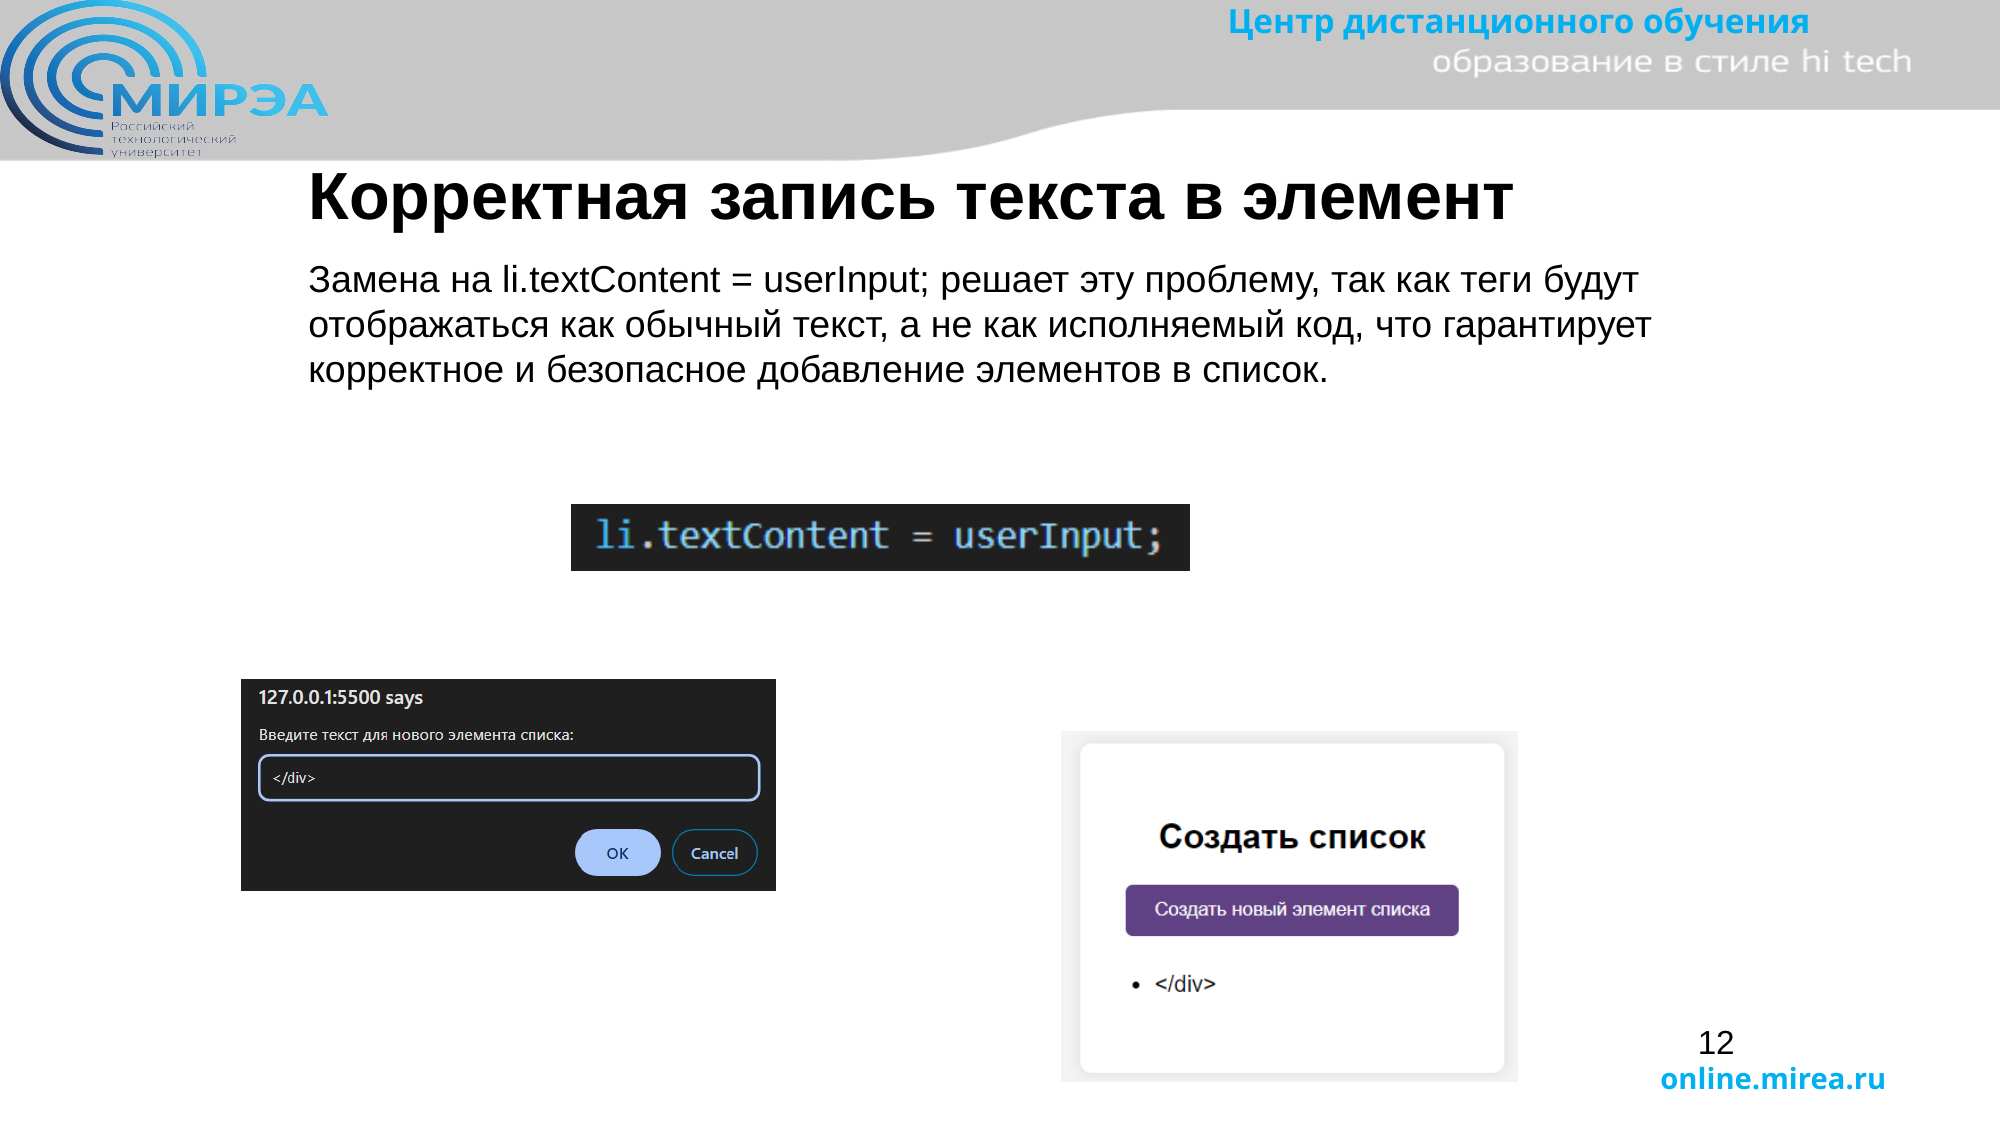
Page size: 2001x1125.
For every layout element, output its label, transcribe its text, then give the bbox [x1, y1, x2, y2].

picture [571, 504, 1190, 571]
picture [0, 0, 329, 159]
picture [241, 679, 776, 891]
picture [1061, 731, 1518, 1082]
text_box Замена на li.textContent = userInput; решает эту проблему, так как теги будут отображаться как обычный текст, а не как исполняемый код, что гарантирует корректное и безопасное добавление элементов в список. [293, 247, 1792, 557]
text_box 12 [1518, 1013, 1750, 1058]
text_box Корректная запись текста в элемент [293, 145, 1737, 241]
